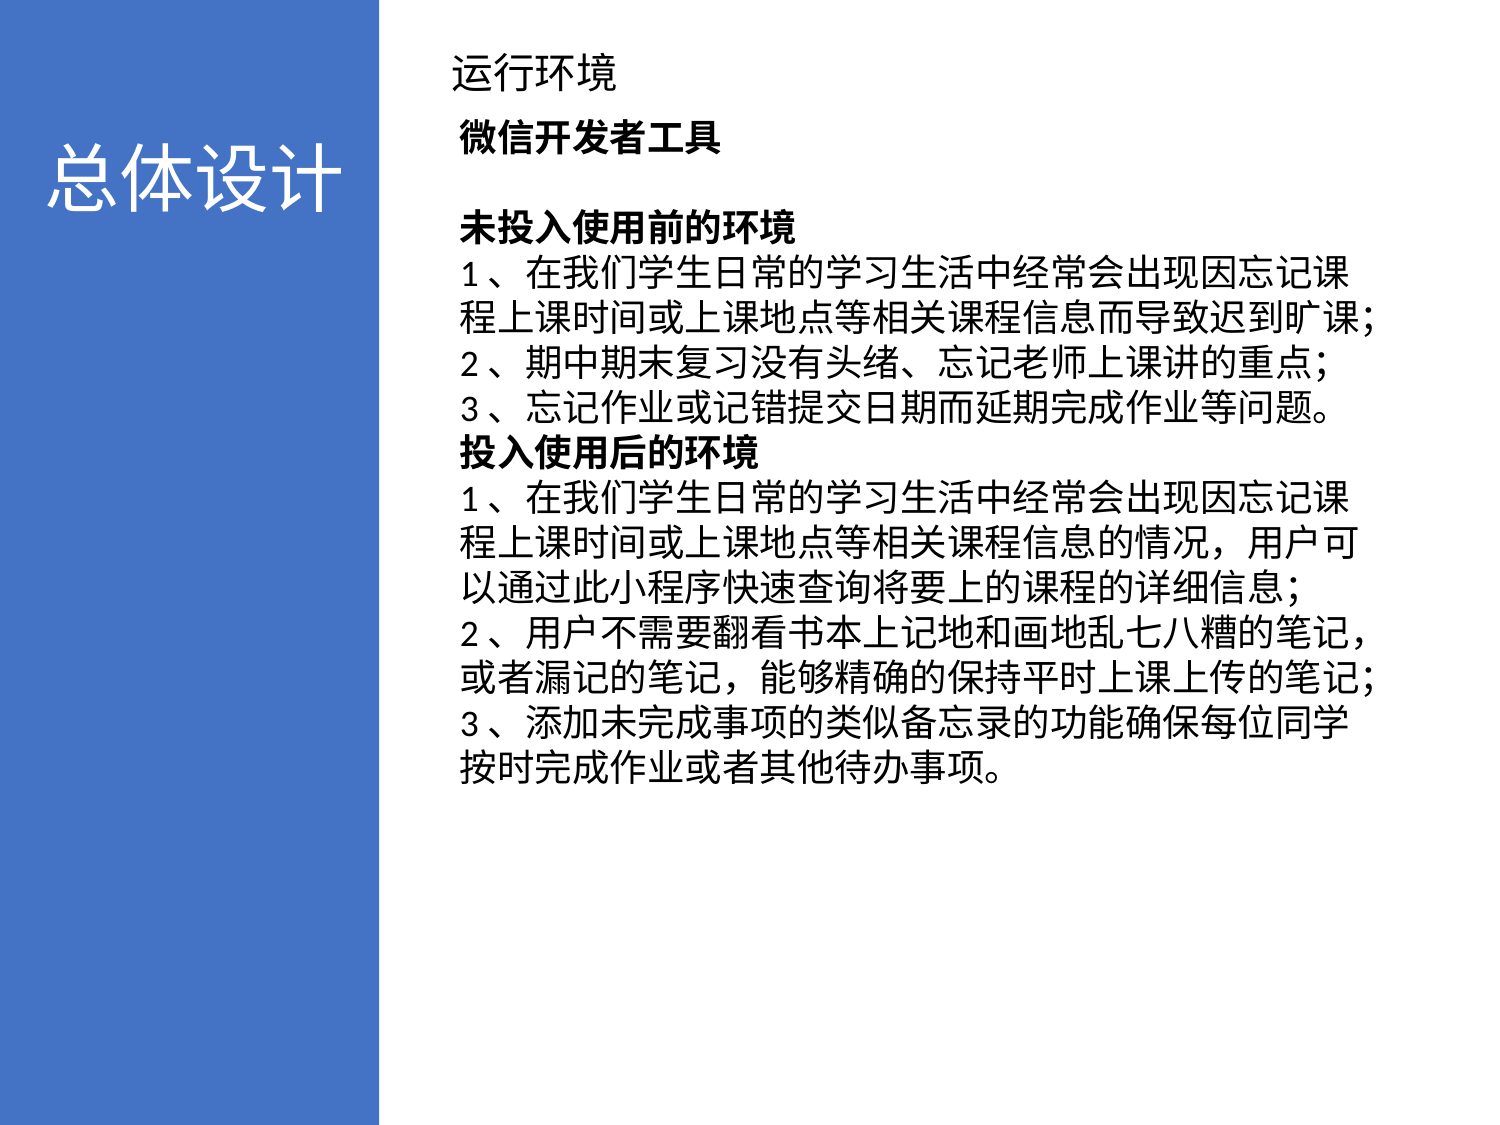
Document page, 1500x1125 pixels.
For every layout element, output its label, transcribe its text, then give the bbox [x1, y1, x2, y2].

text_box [519, 227, 1308, 408]
text_box 微信开发者工具 未投入使用前的环境 1、在我们学生日常的学习生活中经常会出现因忘记课程上课时间或上课地点等相关课程信息而导致迟到旷课； 2、期中期末复习没有头绪、忘记老师上课讲的重点； 3、忘记作业或记错提交日期而延期完成作业等问题。 投入使用后的环境 1、在我们学生日常的学习生活中经常会出现因忘记课程上课时间或上课地点等相关课程信息的情况，用户可以通过此小程序快速查询将要上的课程的详细信息； 2、用户不需要翻看书本上记地和画地乱七八糟的笔记，或者漏记的笔记，能够精确的保持平时上课上传的笔记； 3、添加未完成事项的类似备忘录的功能确保每位同学按时完成作业或者其他待办事项。 [445, 106, 1391, 837]
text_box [0, 0, 380, 1125]
text_box 运行环境 [436, 39, 634, 104]
